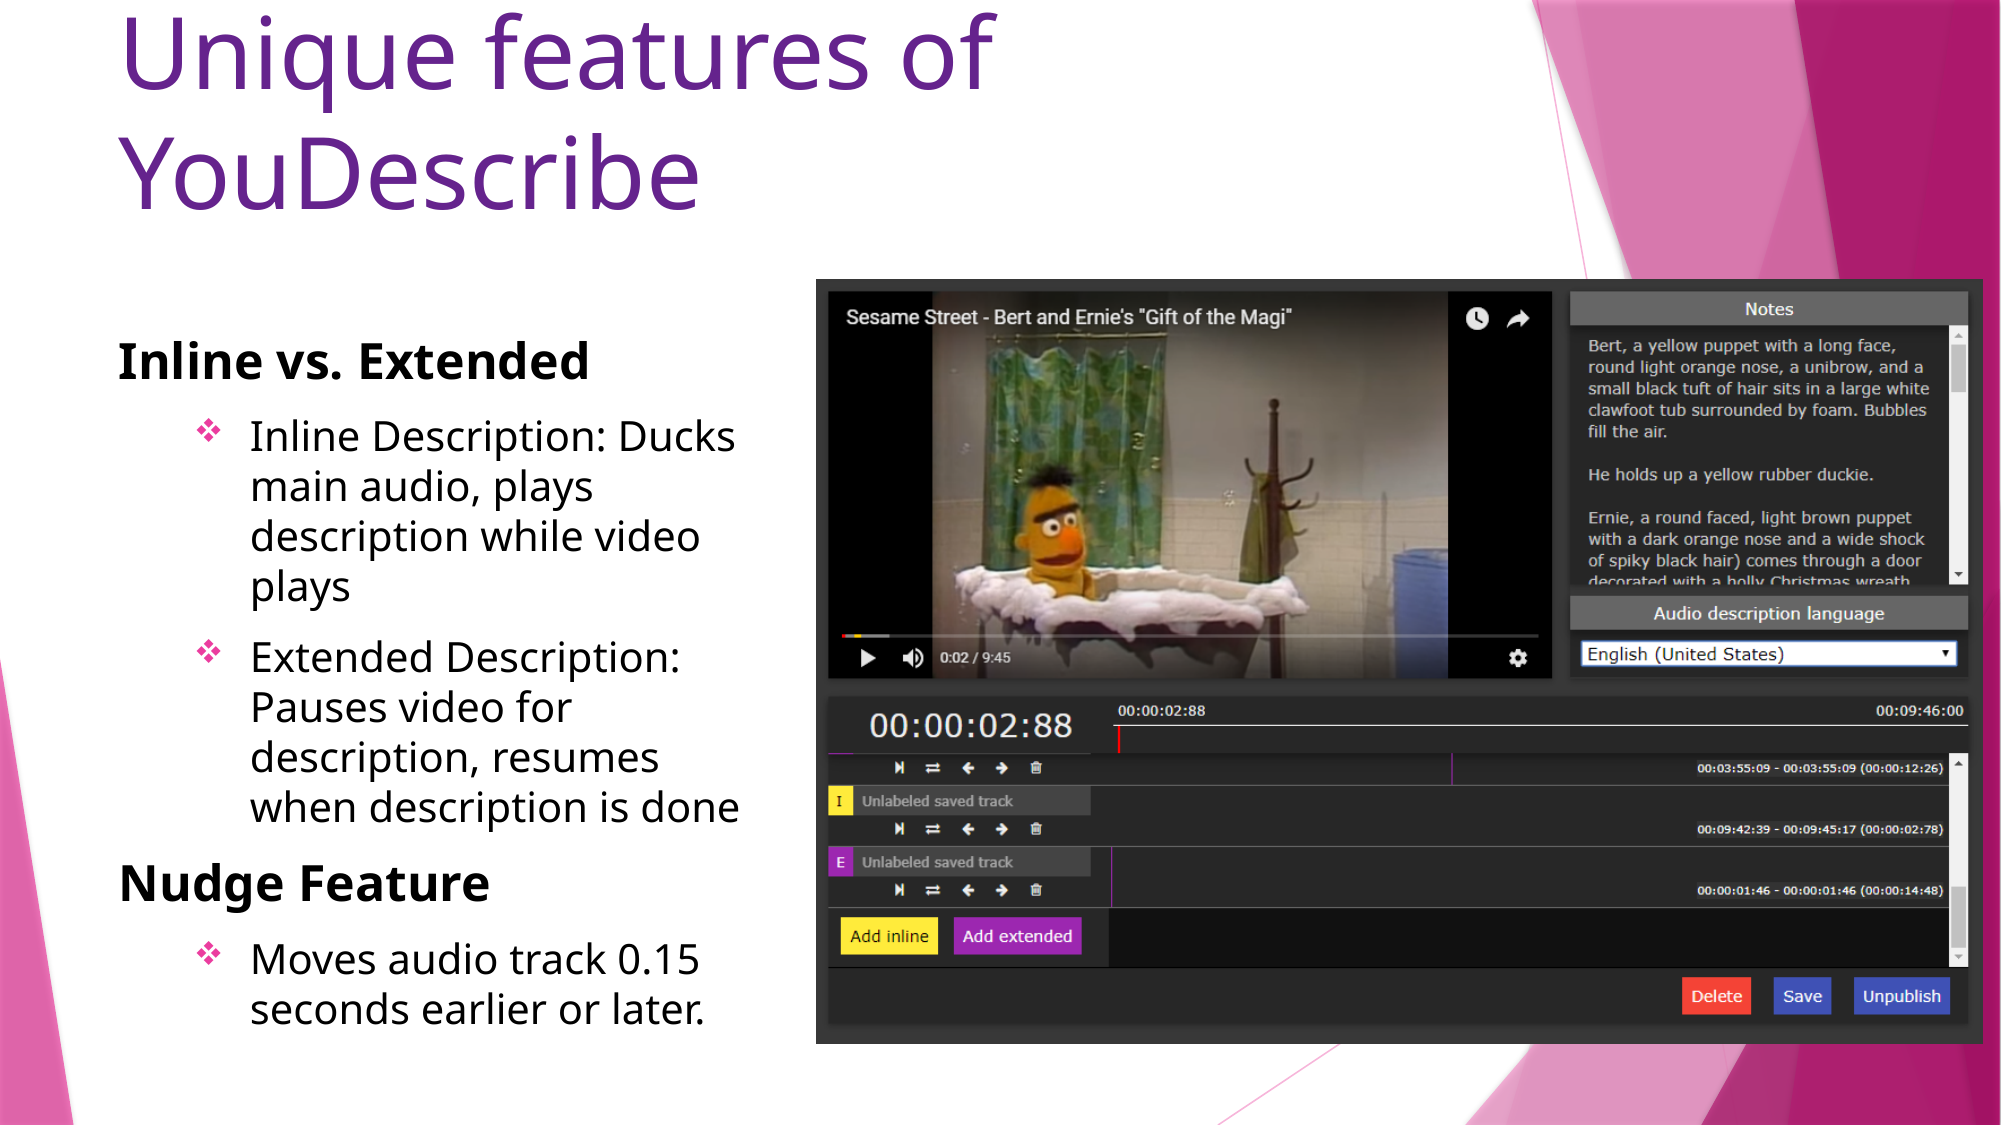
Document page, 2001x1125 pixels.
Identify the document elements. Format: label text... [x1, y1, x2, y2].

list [815, 279, 1984, 1045]
list Inline vs. Extended Inline Description: Ducks main audio, plays description while video plays Extended Description: Pauses video for description, resumes when description is done Nudge Feature Moves audio track 0.15 seconds earlier or later. [103, 321, 777, 1044]
title Unique features of YouDescribe [103, 105, 1594, 238]
